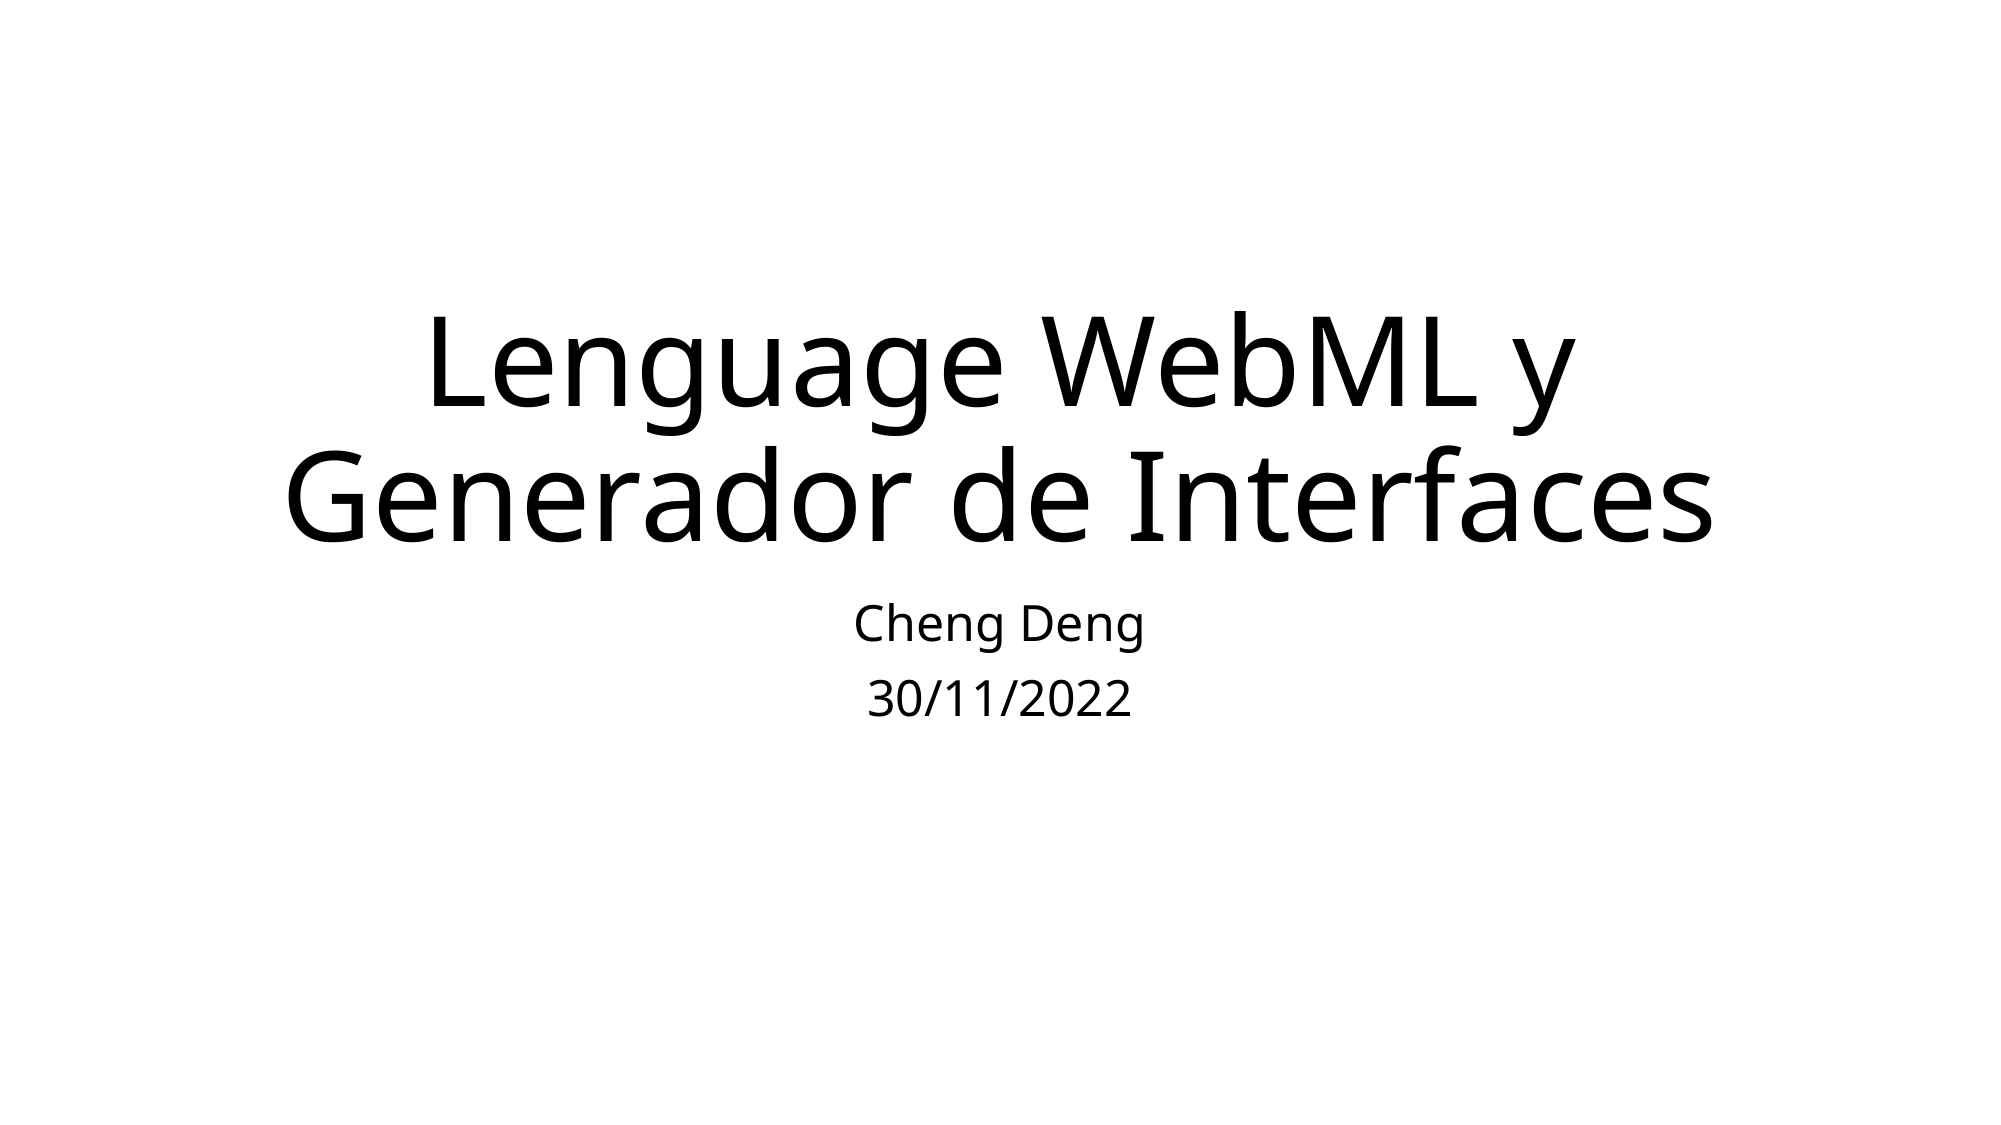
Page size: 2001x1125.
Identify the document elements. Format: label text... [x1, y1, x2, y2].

title Lenguage WebML y Generador de Interfaces [249, 184, 1750, 576]
subtitle Cheng Deng 30/11/2022 [249, 590, 1750, 863]
